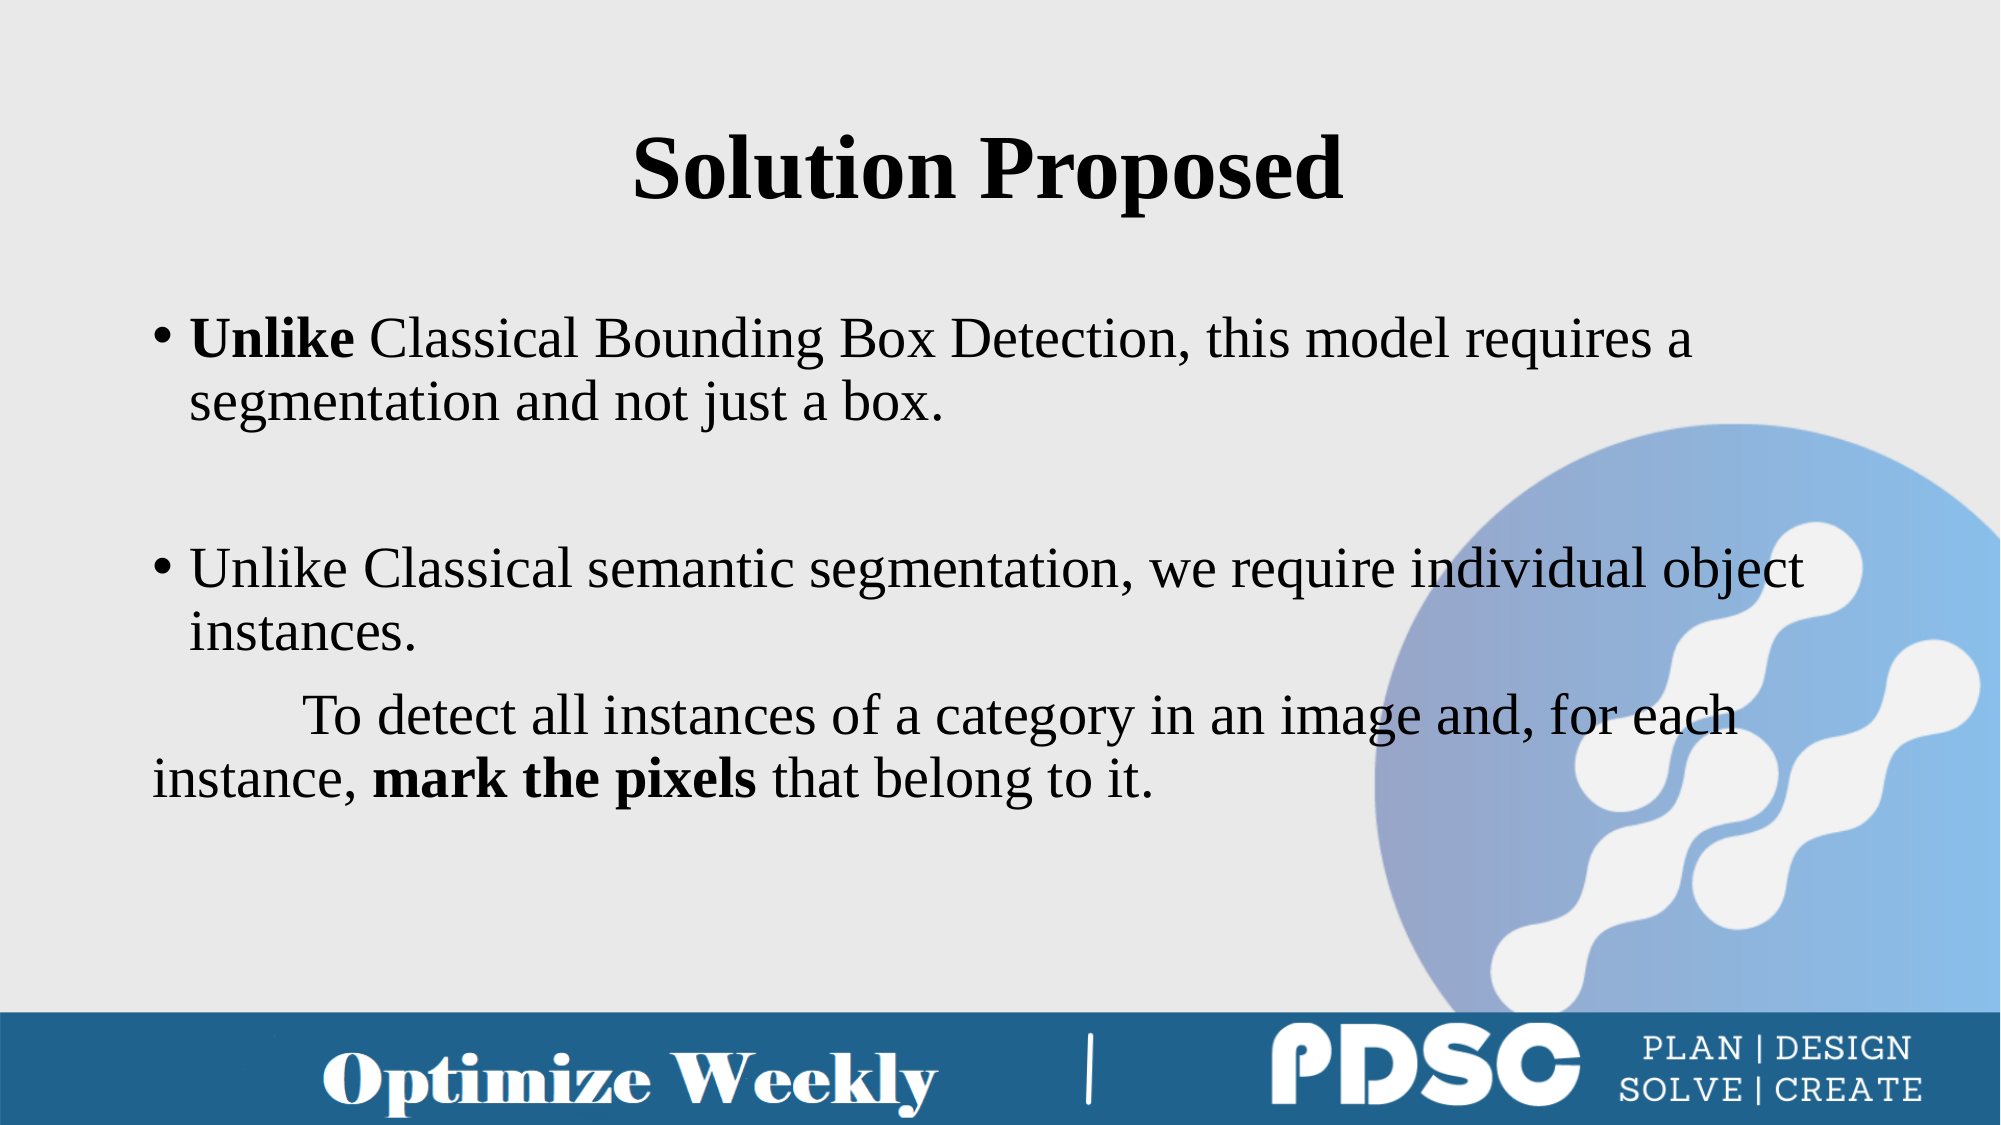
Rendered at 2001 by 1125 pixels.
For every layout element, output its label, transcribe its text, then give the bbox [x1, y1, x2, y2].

picture [0, 0, 2001, 1125]
title Solution Proposed [137, 59, 1863, 278]
list Unlike Classical Bounding Box Detection, this model requires a segmentation and not just a box. Unlike Classical semantic segmentation, we require individual object instances. To detect all instances of a category in an image and, for each instance, mark the pixels that belong to it. [137, 299, 1863, 1014]
